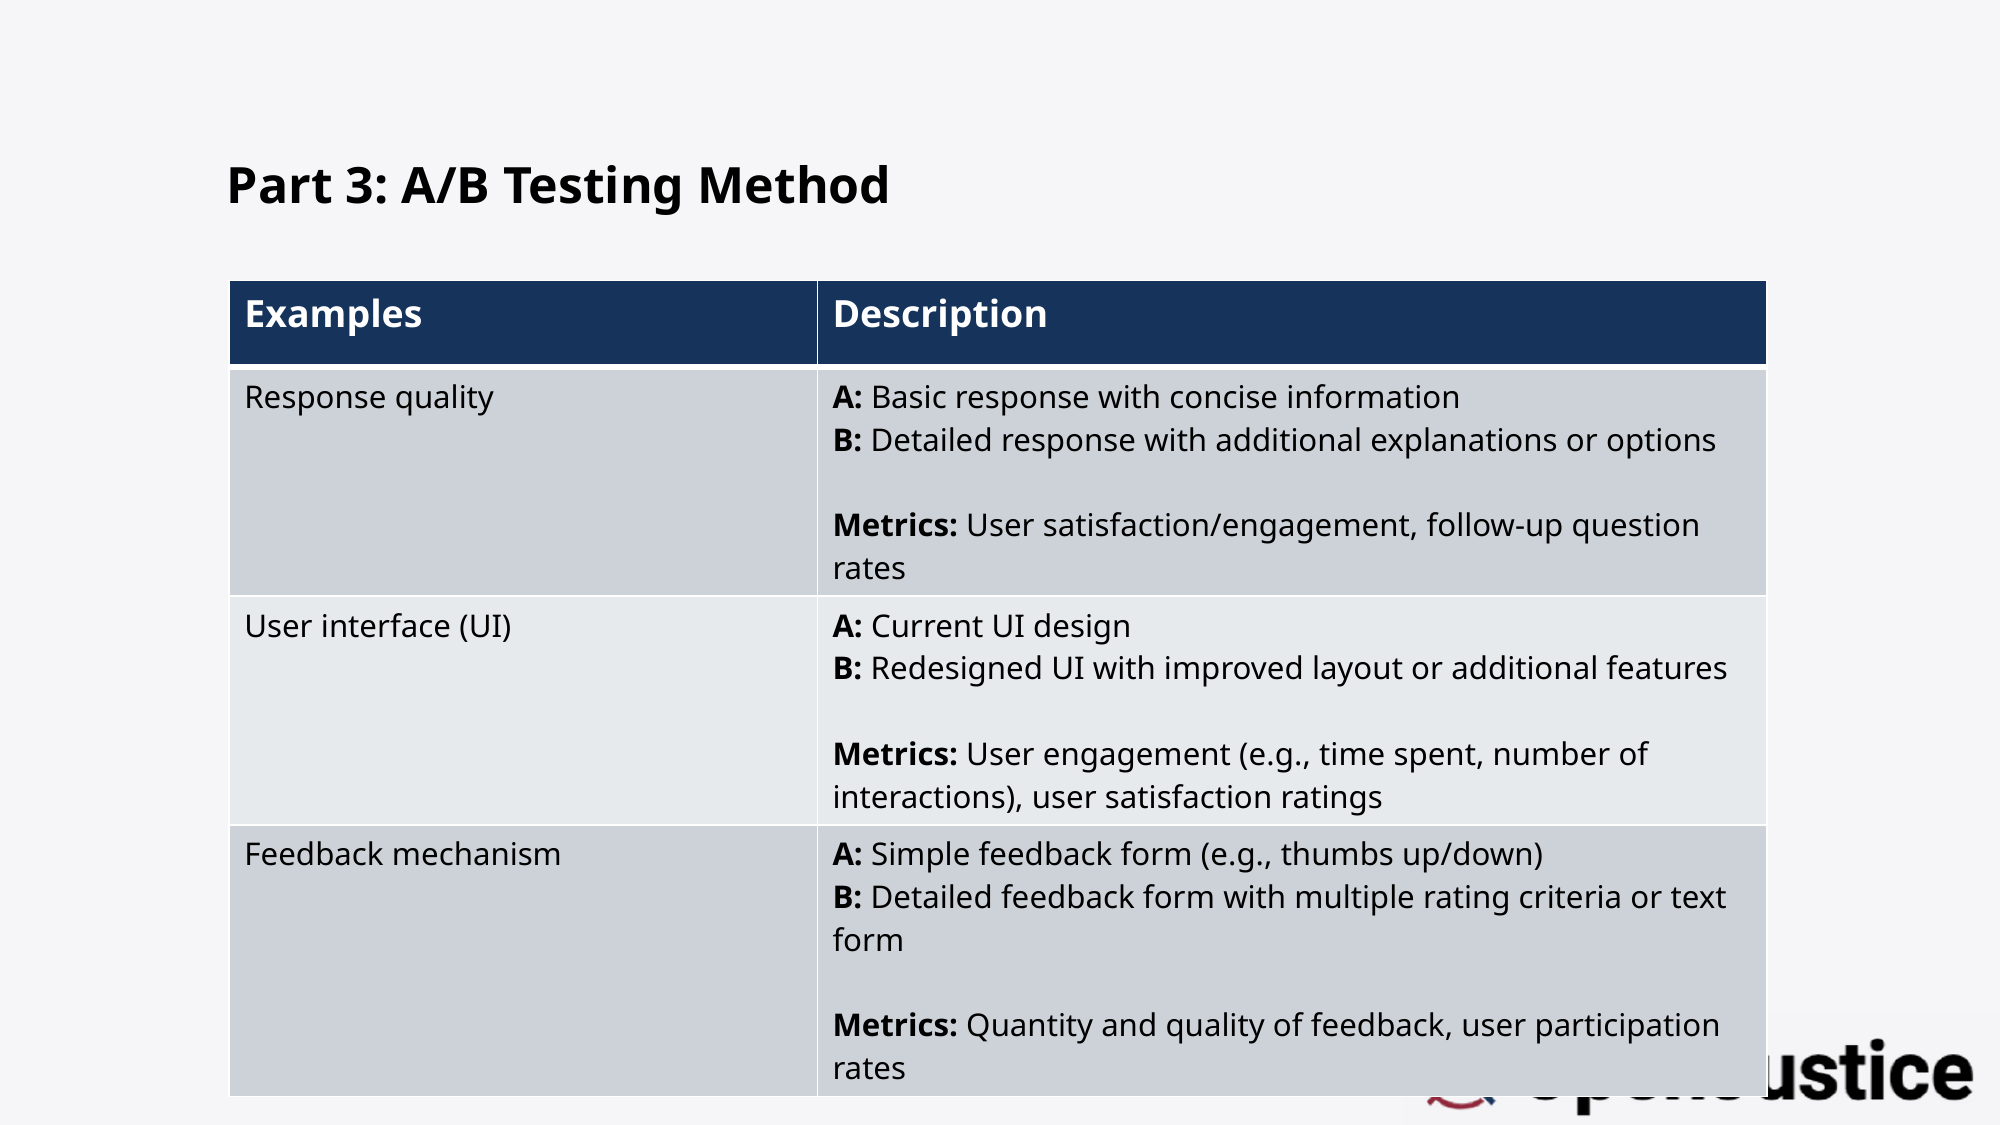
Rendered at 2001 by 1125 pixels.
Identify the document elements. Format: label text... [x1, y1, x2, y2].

table_cell A: Simple feedback form (e.g., thumbs up/down) B: Detailed feedback form with multiple rating criteria or text form Metrics: Quantity and quality of feedback, user participation rates [818, 826, 1766, 1096]
text_box Part 3: A/B Testing Method [211, 147, 1065, 243]
table_header Examples [230, 281, 817, 364]
table_cell User interface (UI) [230, 597, 817, 824]
table_cell A: Basic response with concise information B: Detailed response with additional explanations or options Metrics: User satisfaction/engagement, follow-up question rates [818, 370, 1766, 595]
table_cell Feedback mechanism [230, 826, 817, 1096]
table_header Description [818, 281, 1766, 364]
table_cell A: Current UI design B: Redesigned UI with improved layout or additional features Metrics: User engagement (e.g., time spent, number of interactions), user satisfaction ratings [818, 597, 1766, 824]
picture [1402, 1011, 2000, 1125]
table_cell Response quality [230, 370, 817, 595]
